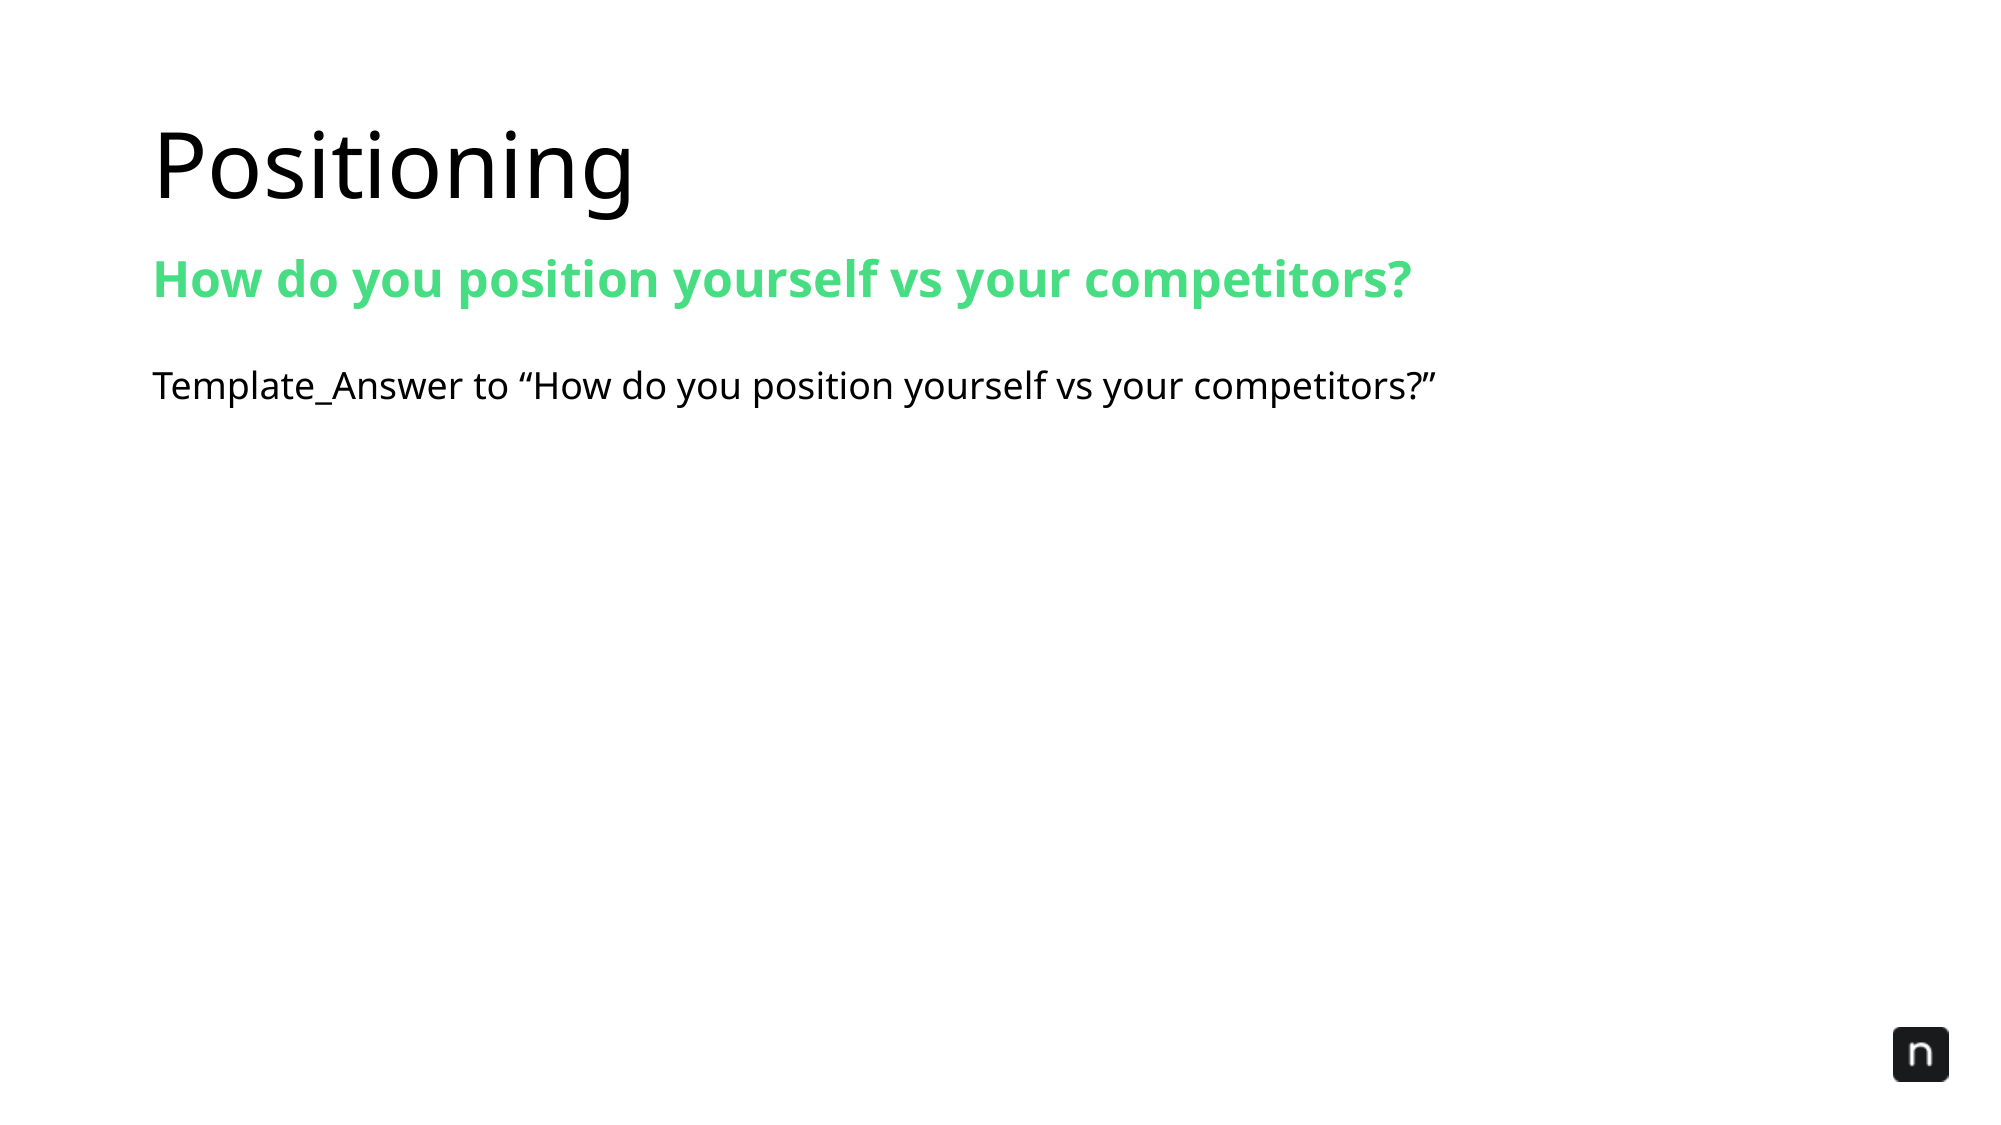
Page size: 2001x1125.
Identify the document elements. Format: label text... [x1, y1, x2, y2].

list Template_Answer to “How do you position yourself vs your competitors?” [137, 359, 1863, 1014]
text_box How do you position yourself vs your competitors? [137, 231, 1863, 324]
picture [1893, 1026, 1949, 1083]
title Positioning [137, 59, 1863, 231]
